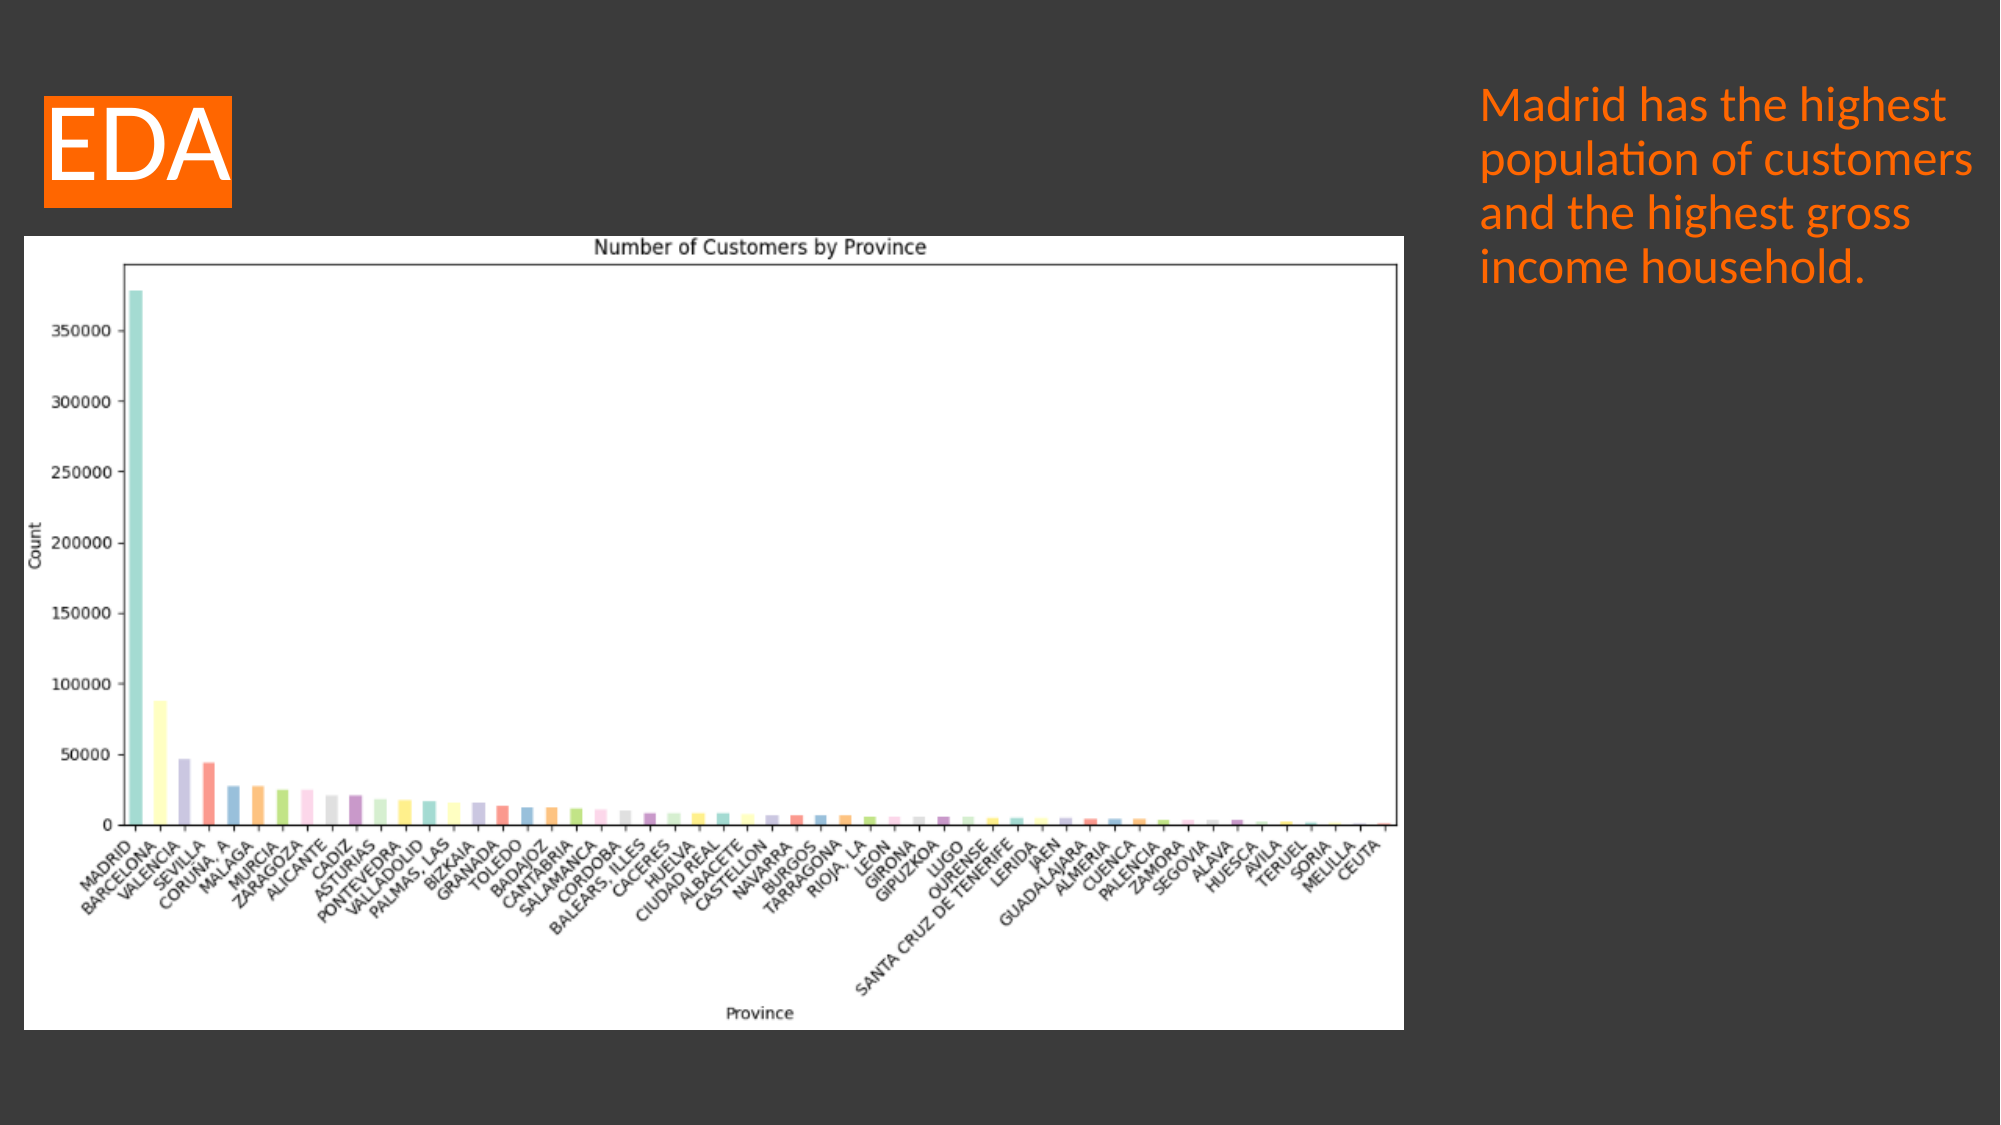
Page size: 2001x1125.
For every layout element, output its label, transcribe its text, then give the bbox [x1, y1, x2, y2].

picture [24, 236, 1404, 1030]
title EDA [29, 40, 1530, 212]
subtitle Madrid has the highest population of customers and the highest gross income household. [1464, 70, 2000, 1125]
